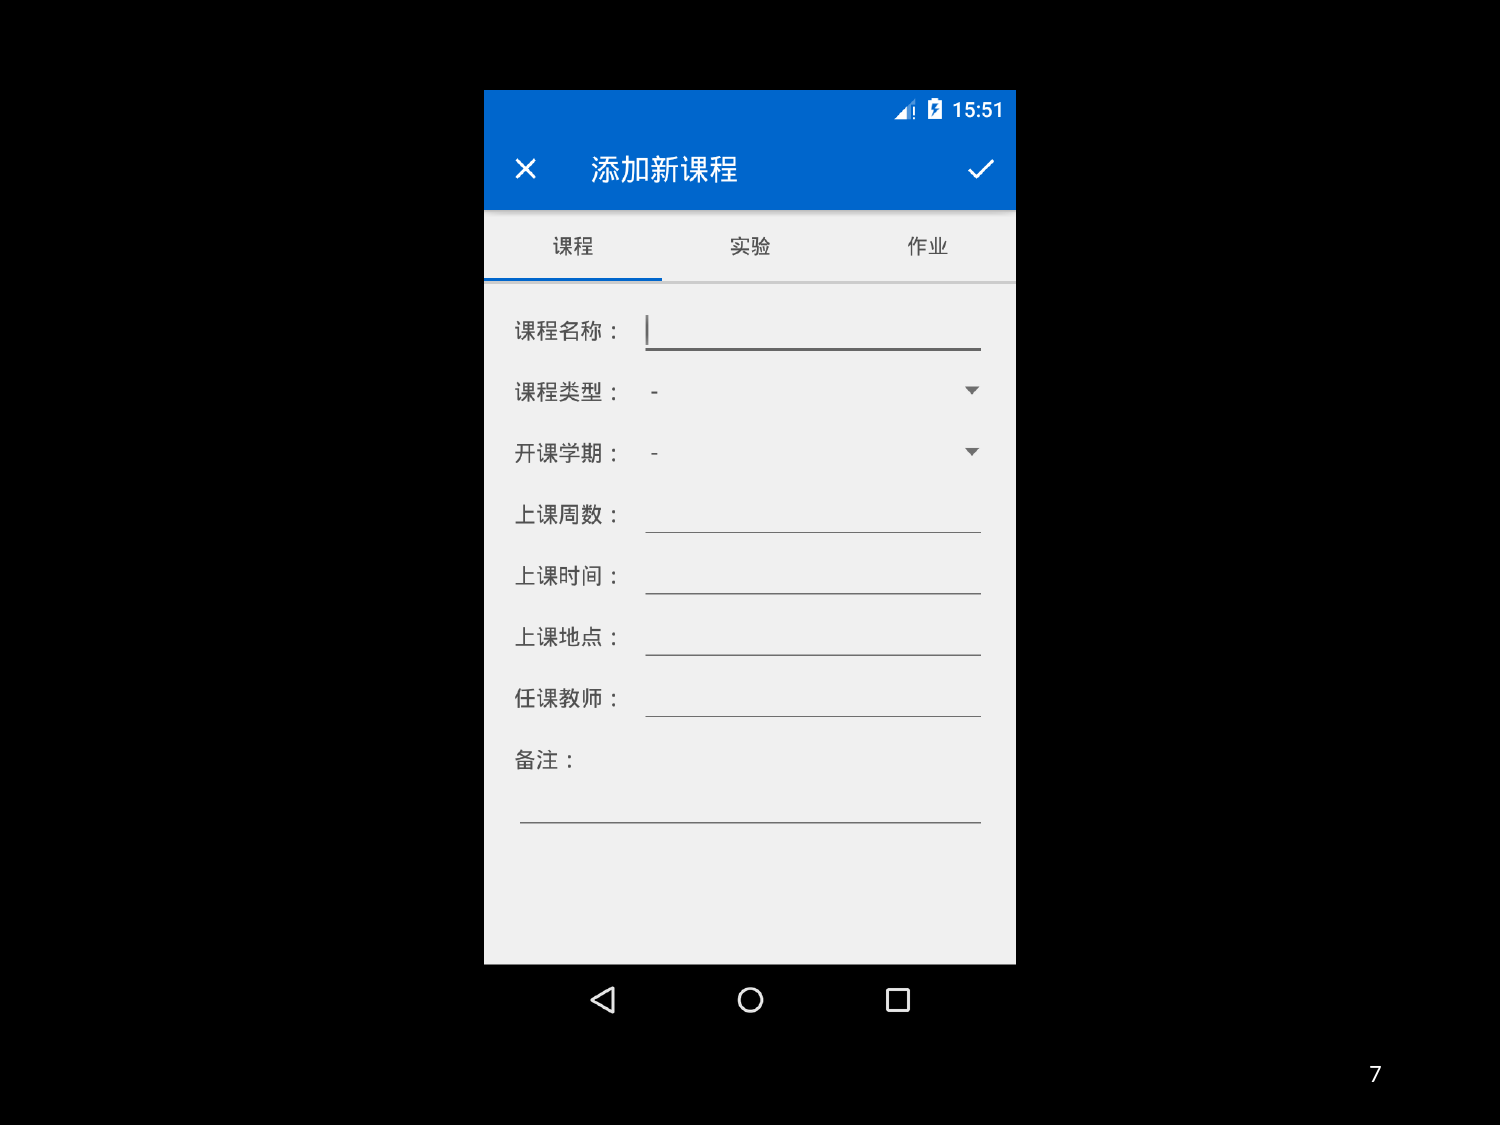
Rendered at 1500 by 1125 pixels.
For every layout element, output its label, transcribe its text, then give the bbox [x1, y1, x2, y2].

picture [484, 89, 1016, 1035]
slide_number 7 [1059, 1042, 1397, 1103]
